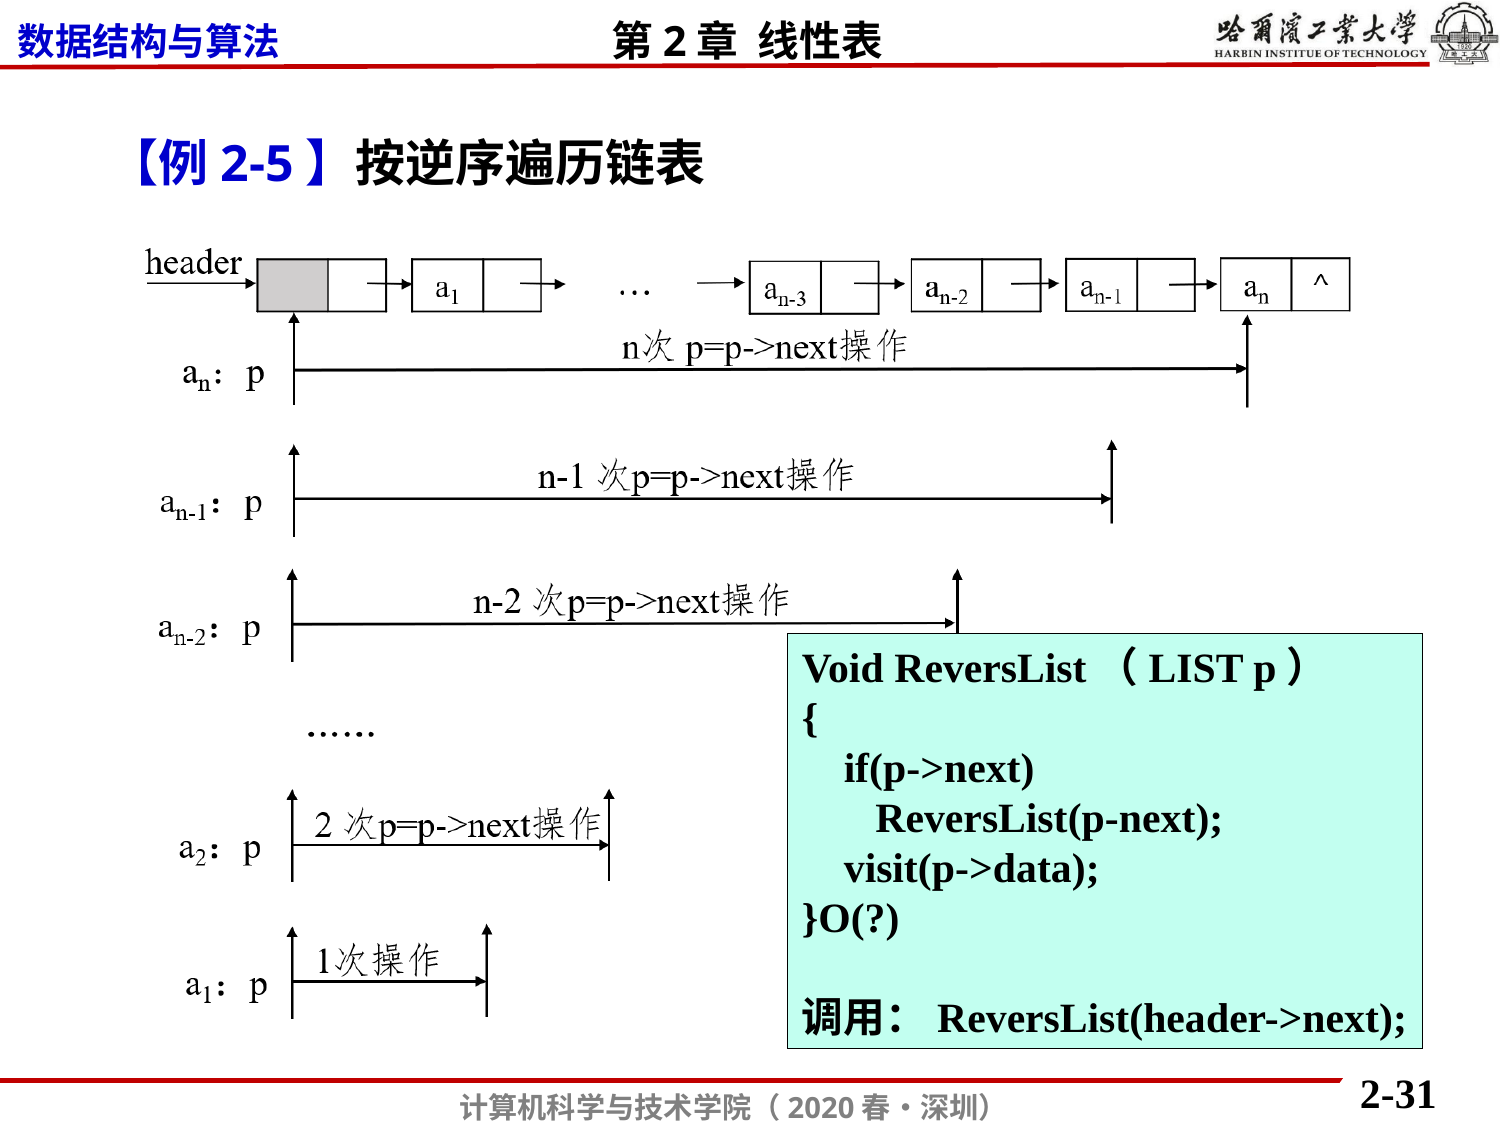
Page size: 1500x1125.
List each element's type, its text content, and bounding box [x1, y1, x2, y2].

picture [1212, 1, 1500, 68]
text_box Void ReversList（LIST p） { if(p->next) ReversList(p-next); visit(p->data); }O(?) 调用：ReversList(header->next); [787, 633, 1423, 1049]
picture [122, 227, 1351, 1025]
text_box 【例2-5】按逆序遍历链表 [94, 124, 721, 199]
